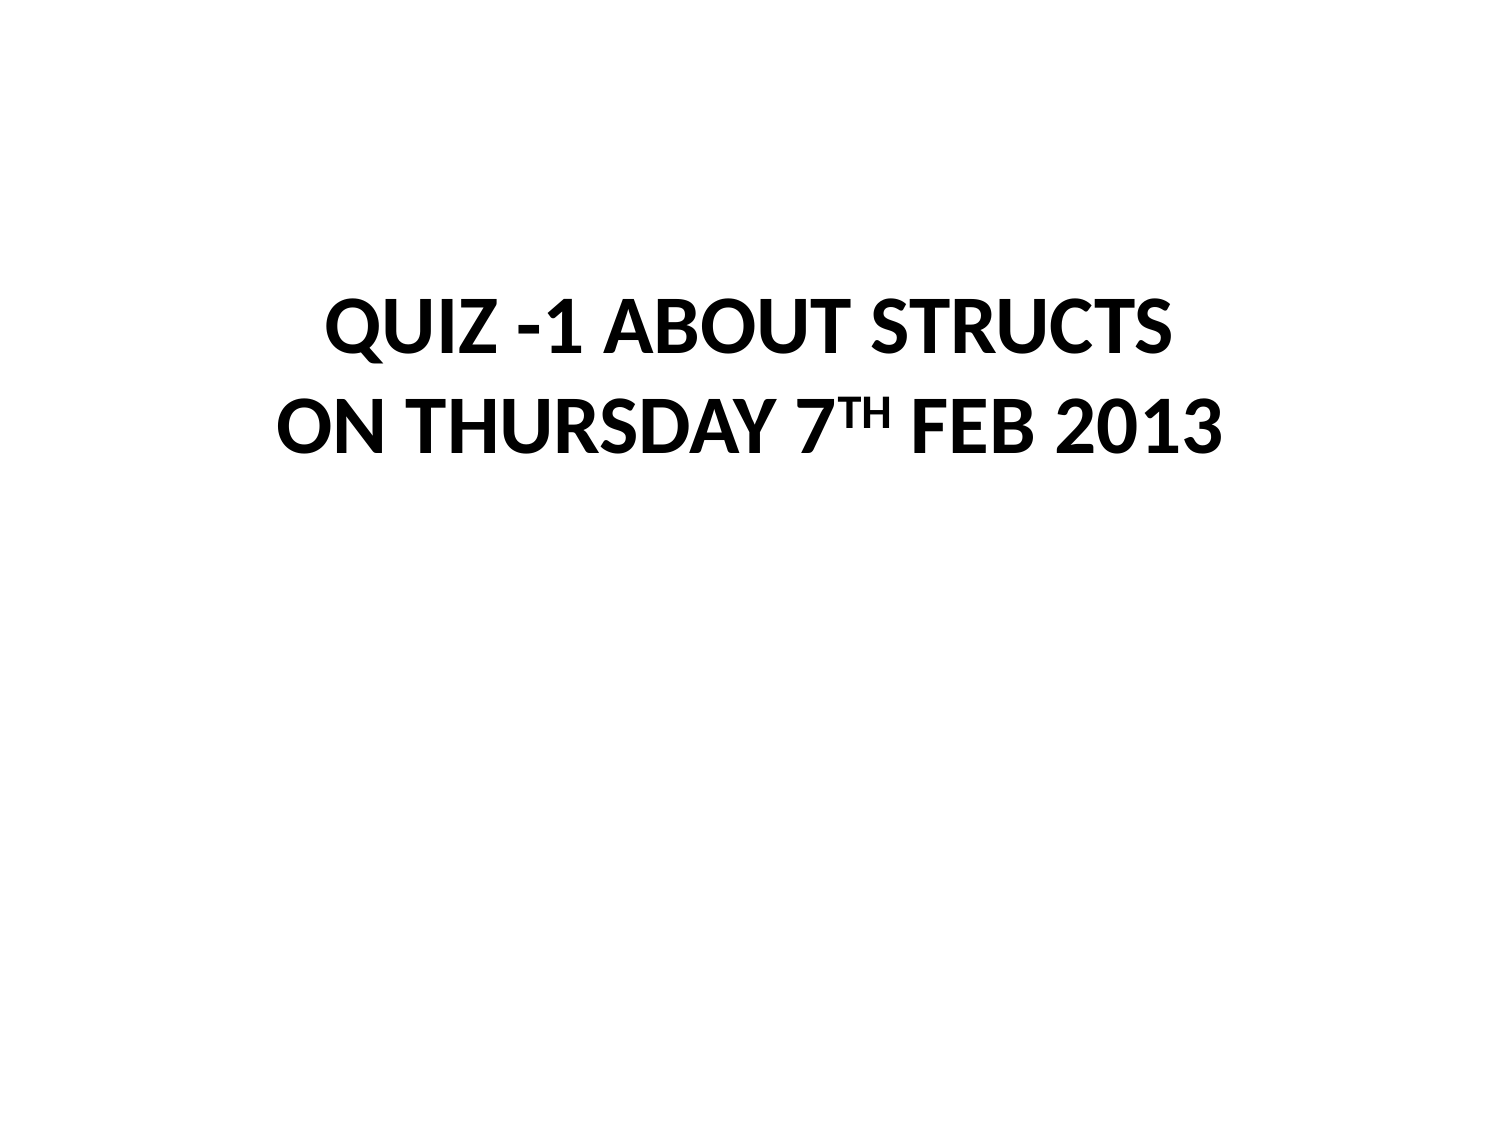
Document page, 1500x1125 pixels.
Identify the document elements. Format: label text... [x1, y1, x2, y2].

title Quiz -1 about structs on Thursday 7th feb 2013 [112, 262, 1388, 486]
